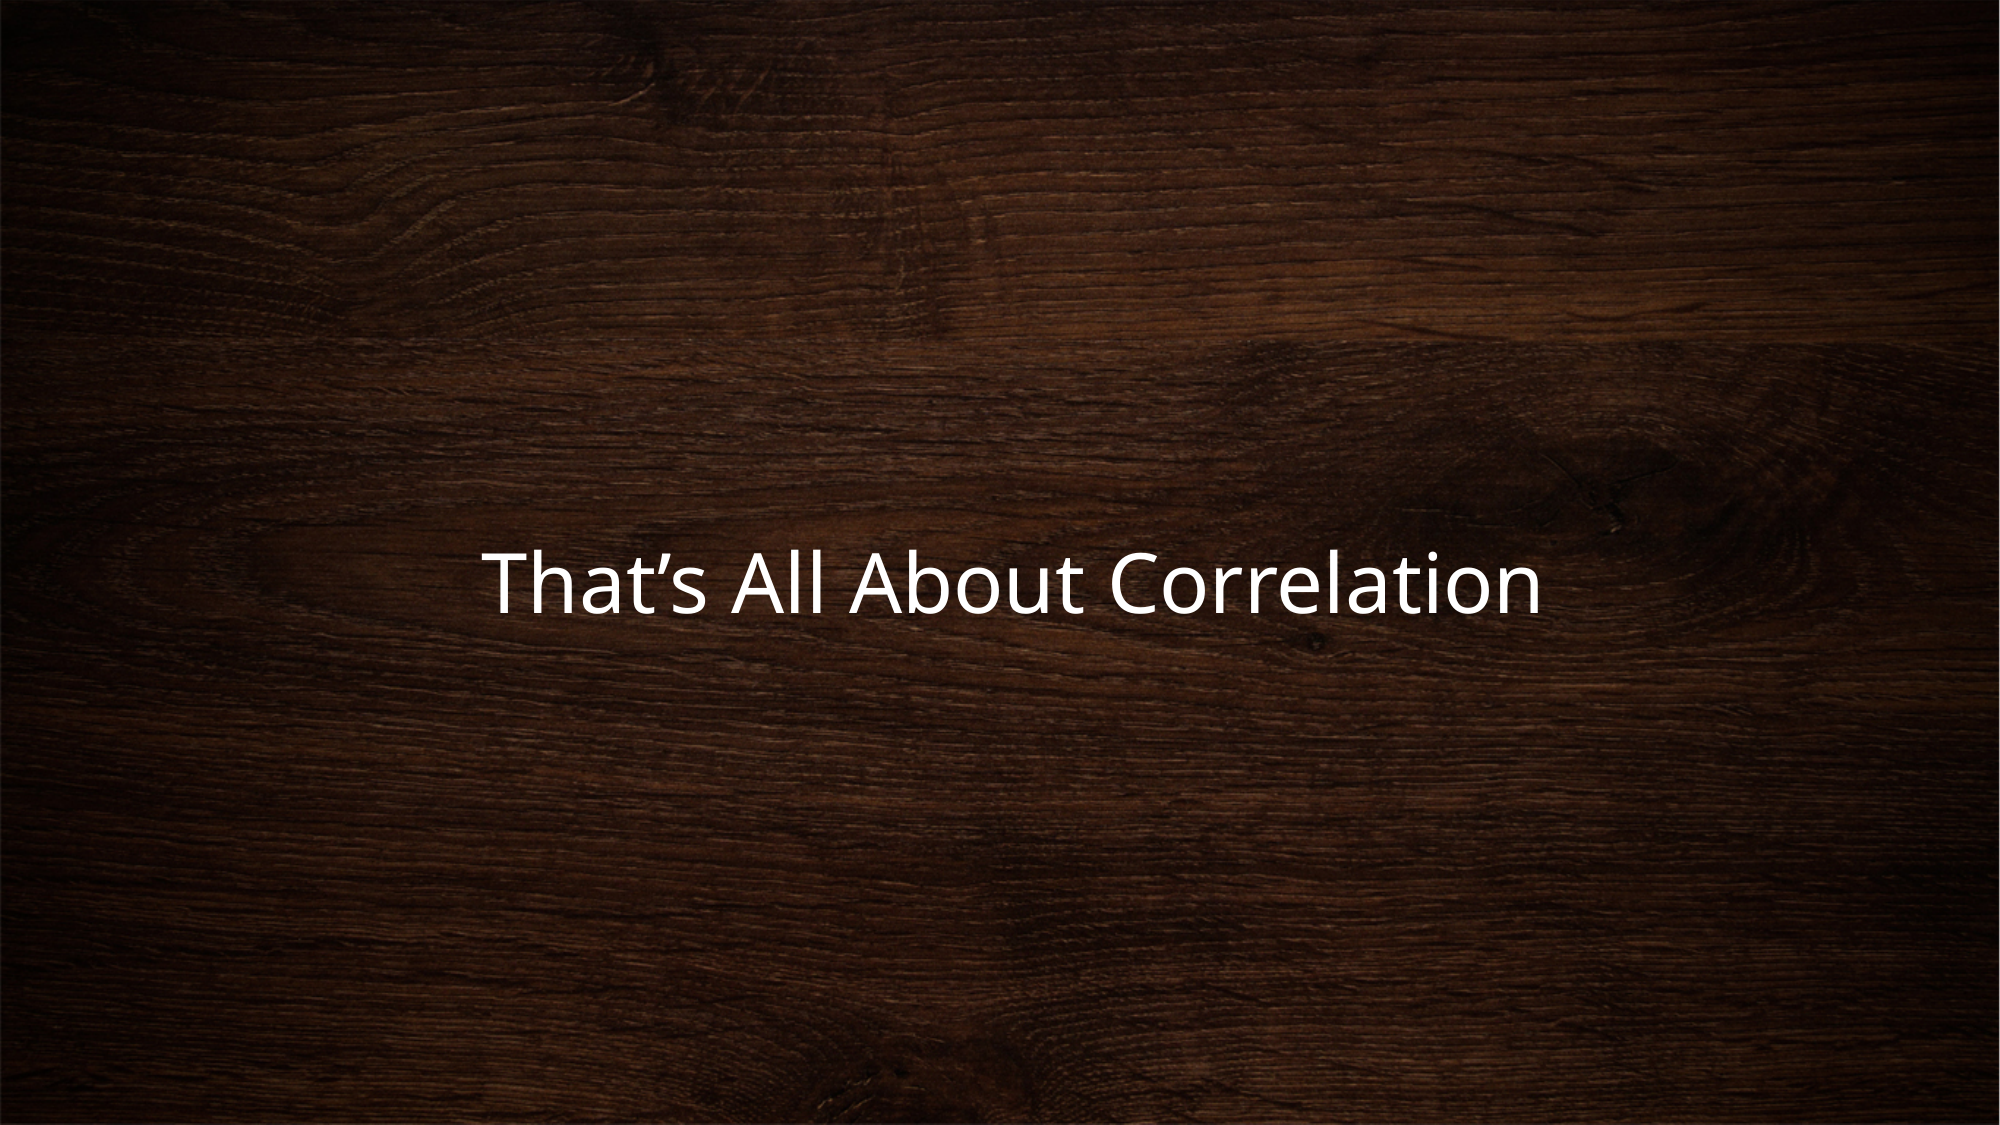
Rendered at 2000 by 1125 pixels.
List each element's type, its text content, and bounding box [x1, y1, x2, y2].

title That’s All About Correlation [237, 450, 1813, 638]
picture [0, 0, 2000, 1125]
